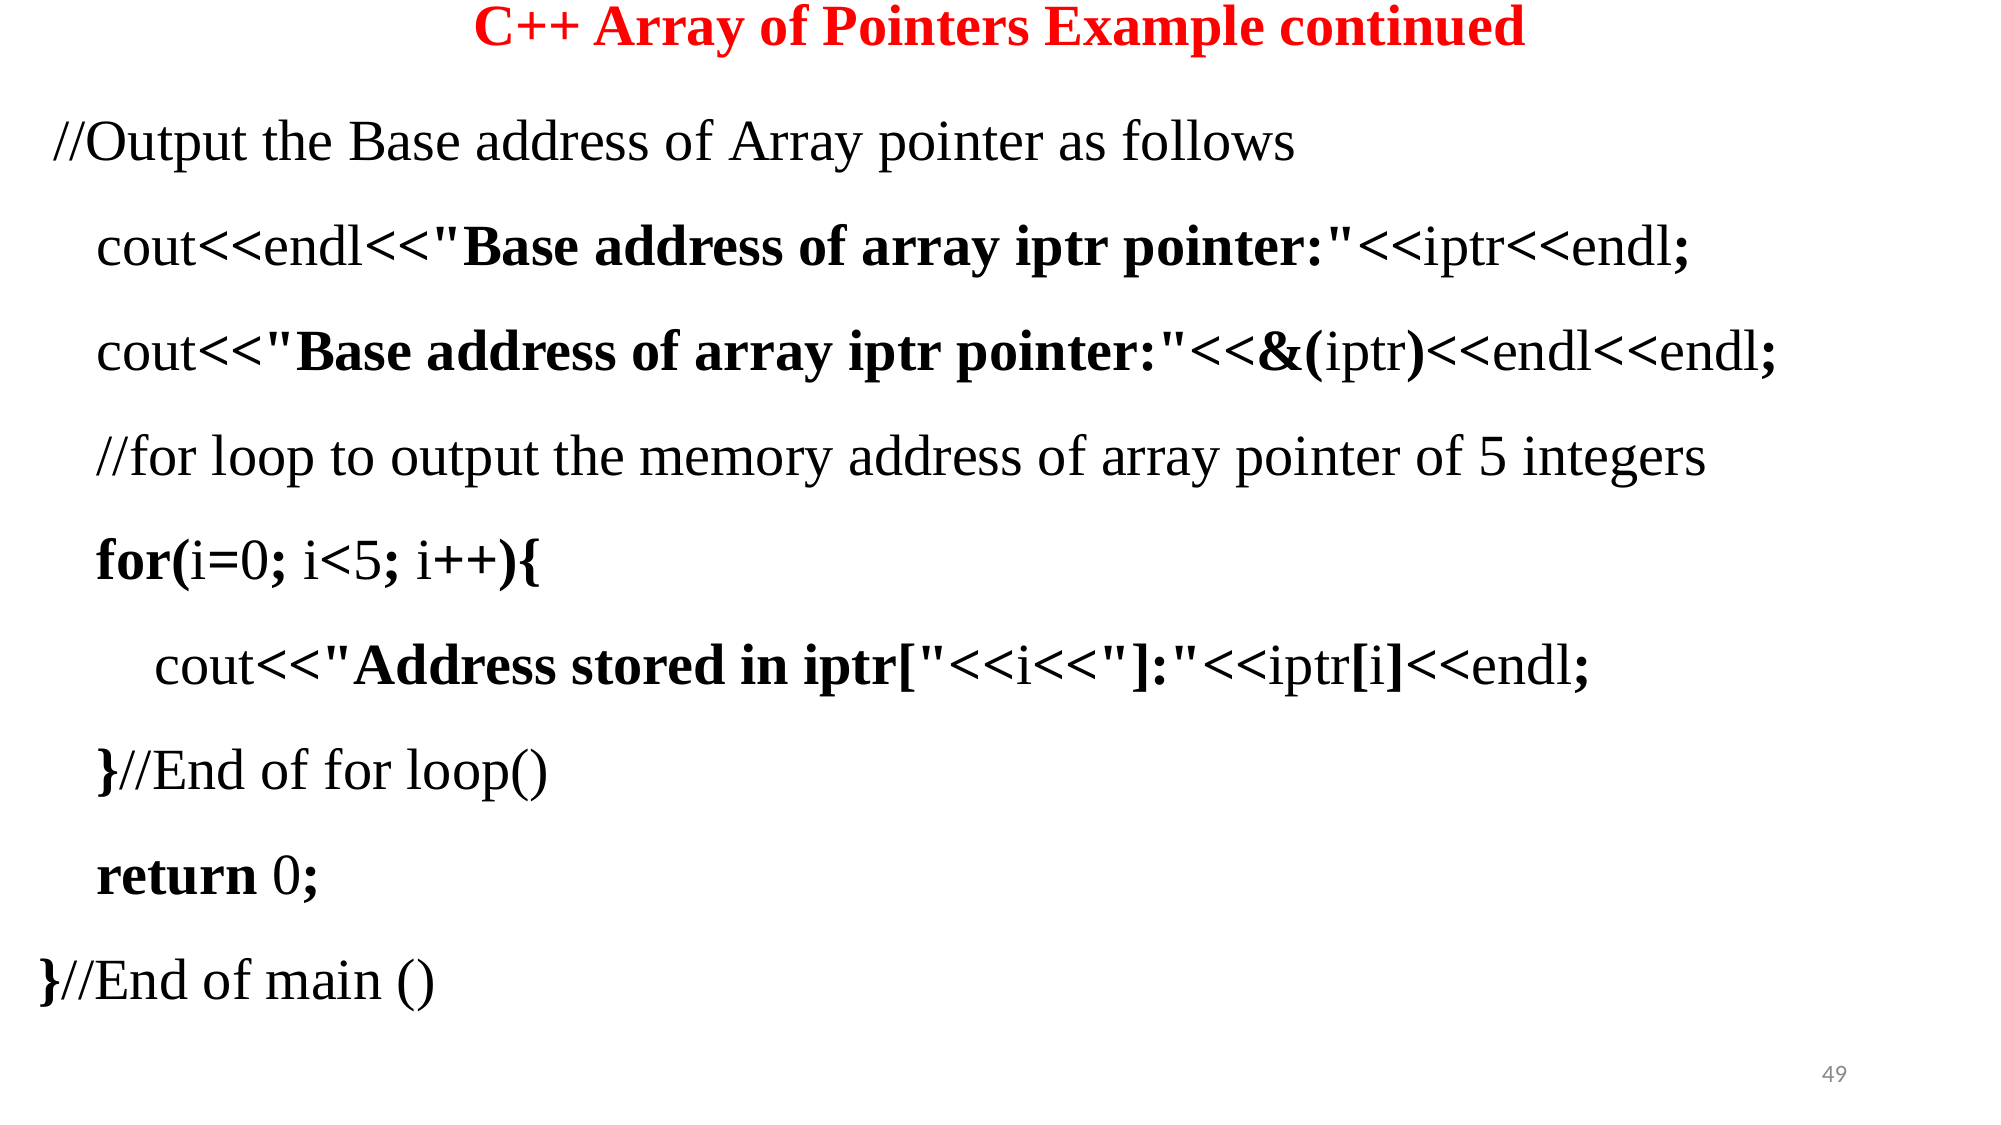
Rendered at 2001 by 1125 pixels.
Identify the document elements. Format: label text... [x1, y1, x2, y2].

title C++ Array of Pointers Example continued [137, 0, 1863, 59]
list //Output the Base address of Array pointer as follows cout<<endl<<"Base address of array iptr pointer:"<<iptr<<endl; cout<<"Base address of array iptr pointer:"<<&(iptr)<<endl<<endl; //for loop to output the memory address of array pointer of 5 integers for(i=0; i<5; i++){ cout<<"Address stored in iptr["<<i<<"]:"<<iptr[i]<<endl; }//End of for loop() return 0; }//End of main () [23, 59, 2000, 1125]
slide_number 49 [1412, 1042, 1863, 1103]
